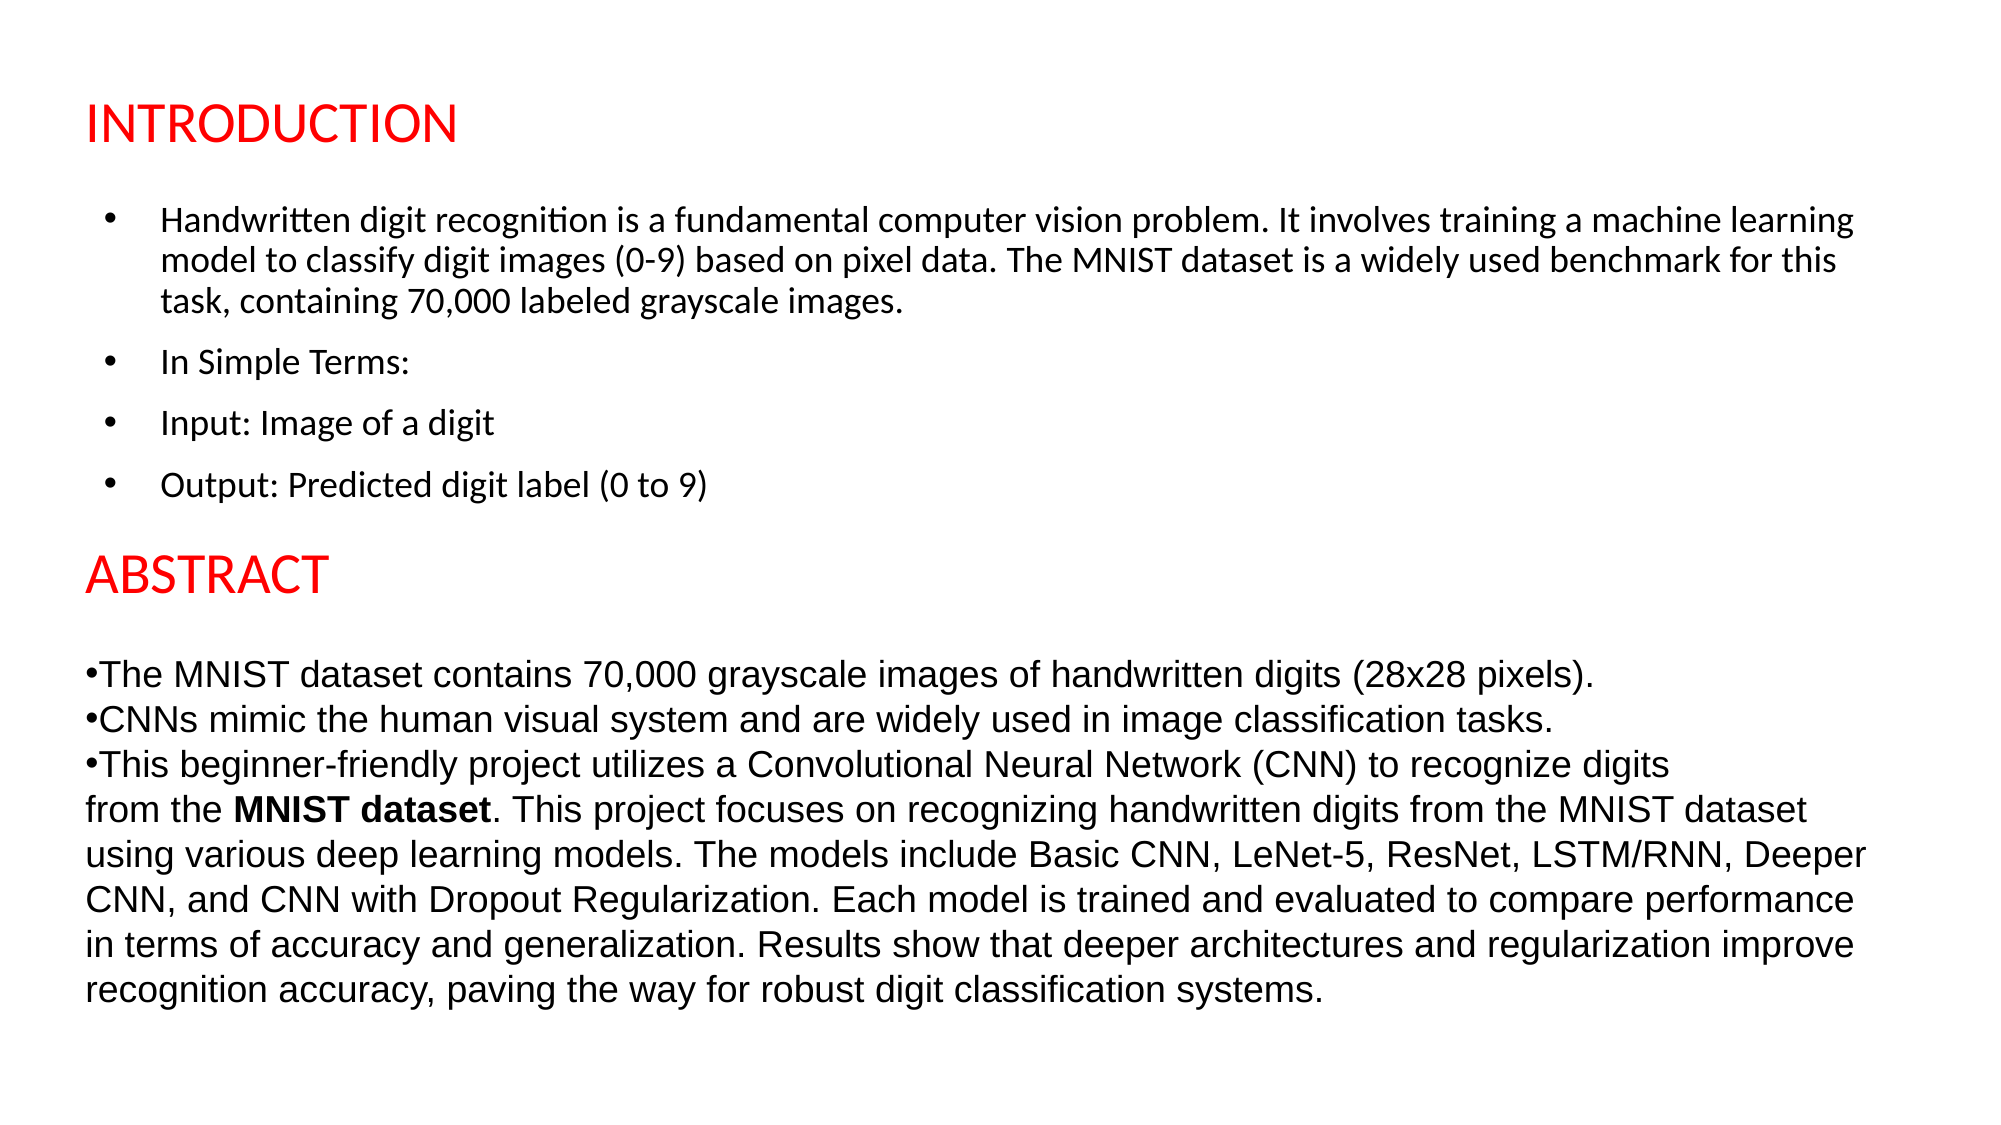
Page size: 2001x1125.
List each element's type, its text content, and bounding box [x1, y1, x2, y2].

list Handwritten digit recognition is a fundamental computer vision problem. It involves training a machine learning model to classify digit images (0-9) based on pixel data. The MNIST dataset is a widely used benchmark for this task, containing 70,000 labeled grayscale images. In Simple Terms: Input: Image of a digit Output: Predicted digit label (0 to 9) [70, 26, 1882, 527]
text_box ABSTRACT The MNIST dataset contains 70,000 grayscale images of handwritten digits (28x28 pixels). CNNs mimic the human visual system and are widely used in image classification tasks. This beginner-friendly project utilizes a Convolutional Neural Network (CNN) to recognize digits from the MNIST dataset. This project focuses on recognizing handwritten digits from the MNIST dataset using various deep learning models. The models include Basic CNN, LeNet-5, ResNet, LSTM/RNN, Deeper CNN, and CNN with Dropout Regularization. Each model is trained and evaluated to compare performance in terms of accuracy and generalization. Results show that deeper architectures and regularization improve recognition accuracy, paving the way for robust digit classification systems. [70, 527, 1908, 1063]
